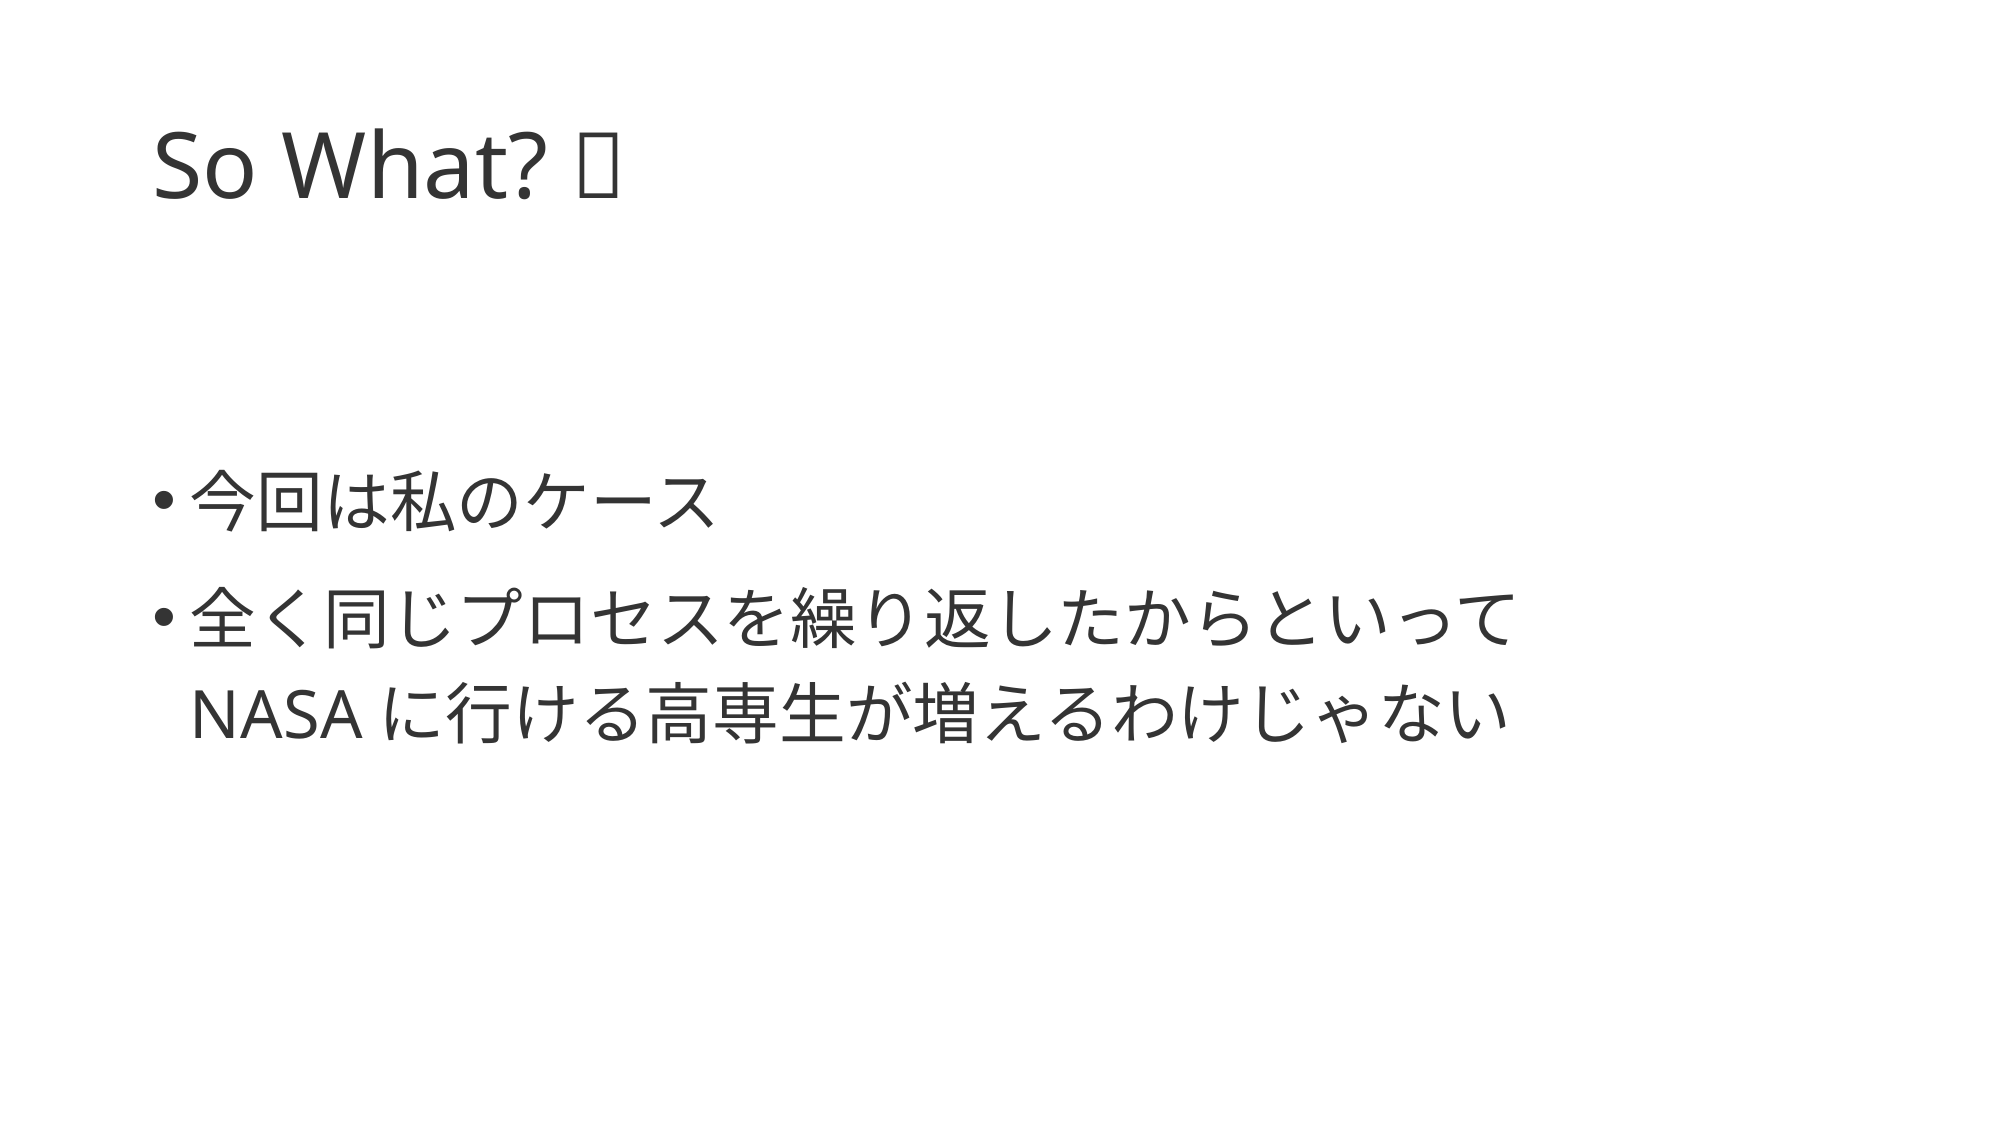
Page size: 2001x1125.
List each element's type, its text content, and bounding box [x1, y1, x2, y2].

title So What? 🙁 [137, 59, 1863, 278]
list 今回は私のケース 全く同じプロセスを繰り返したからといって NASAに行ける高専生が増えるわけじゃない [137, 299, 1863, 1014]
